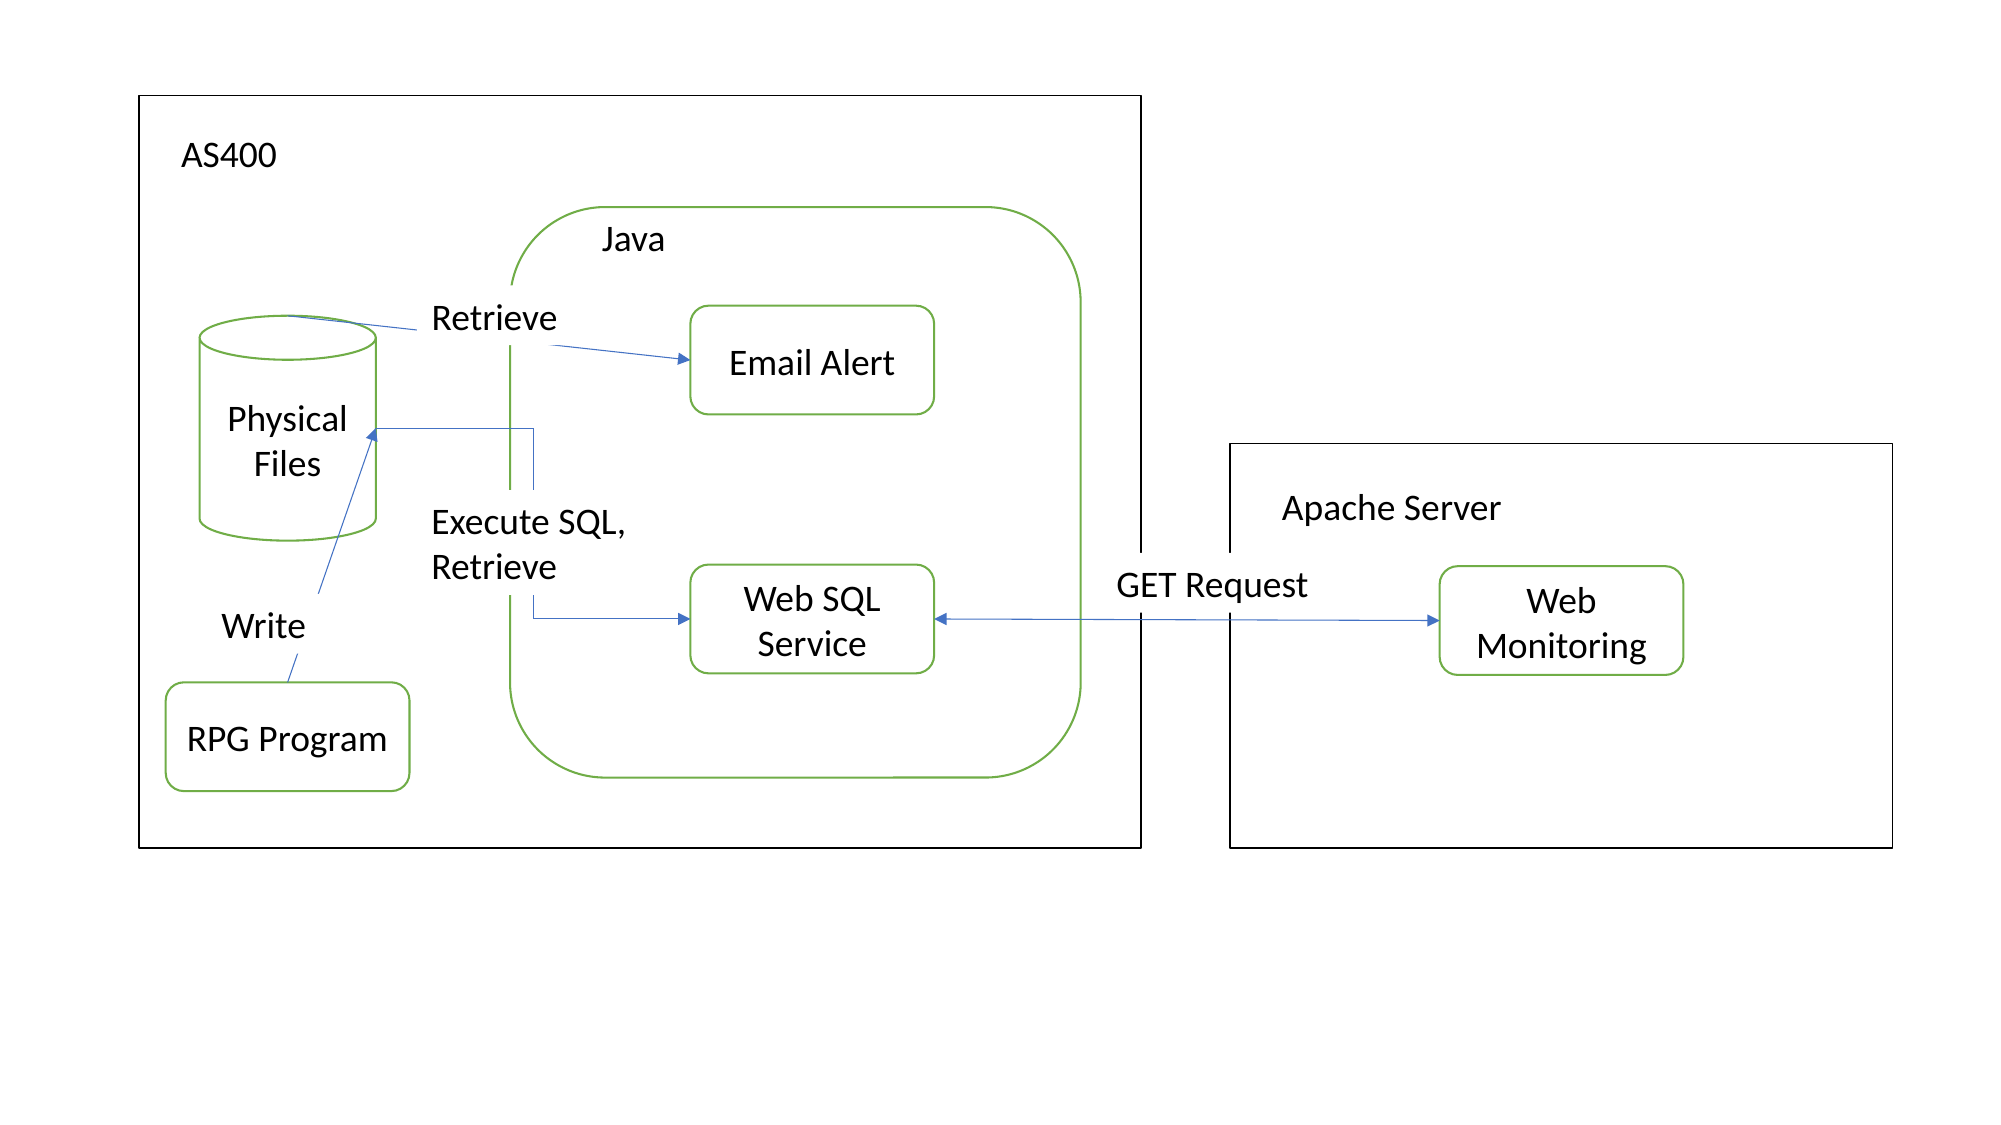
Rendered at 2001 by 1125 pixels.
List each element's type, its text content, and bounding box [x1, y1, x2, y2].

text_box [375, 428, 691, 619]
text_box Apache Server [1267, 475, 1517, 536]
text_box Email Alert [689, 304, 936, 416]
text_box AS400 [166, 122, 293, 182]
text_box Java [587, 206, 681, 267]
text_box Web SQL Service [689, 563, 936, 675]
text_box Write [288, 593, 323, 654]
text_box Write [206, 593, 287, 654]
text_box Retrieve [416, 285, 594, 346]
text_box [139, 95, 1142, 848]
text_box [1230, 443, 1893, 848]
text_box GET Request [1101, 552, 1324, 613]
text_box Web Monitoring [1438, 565, 1685, 676]
